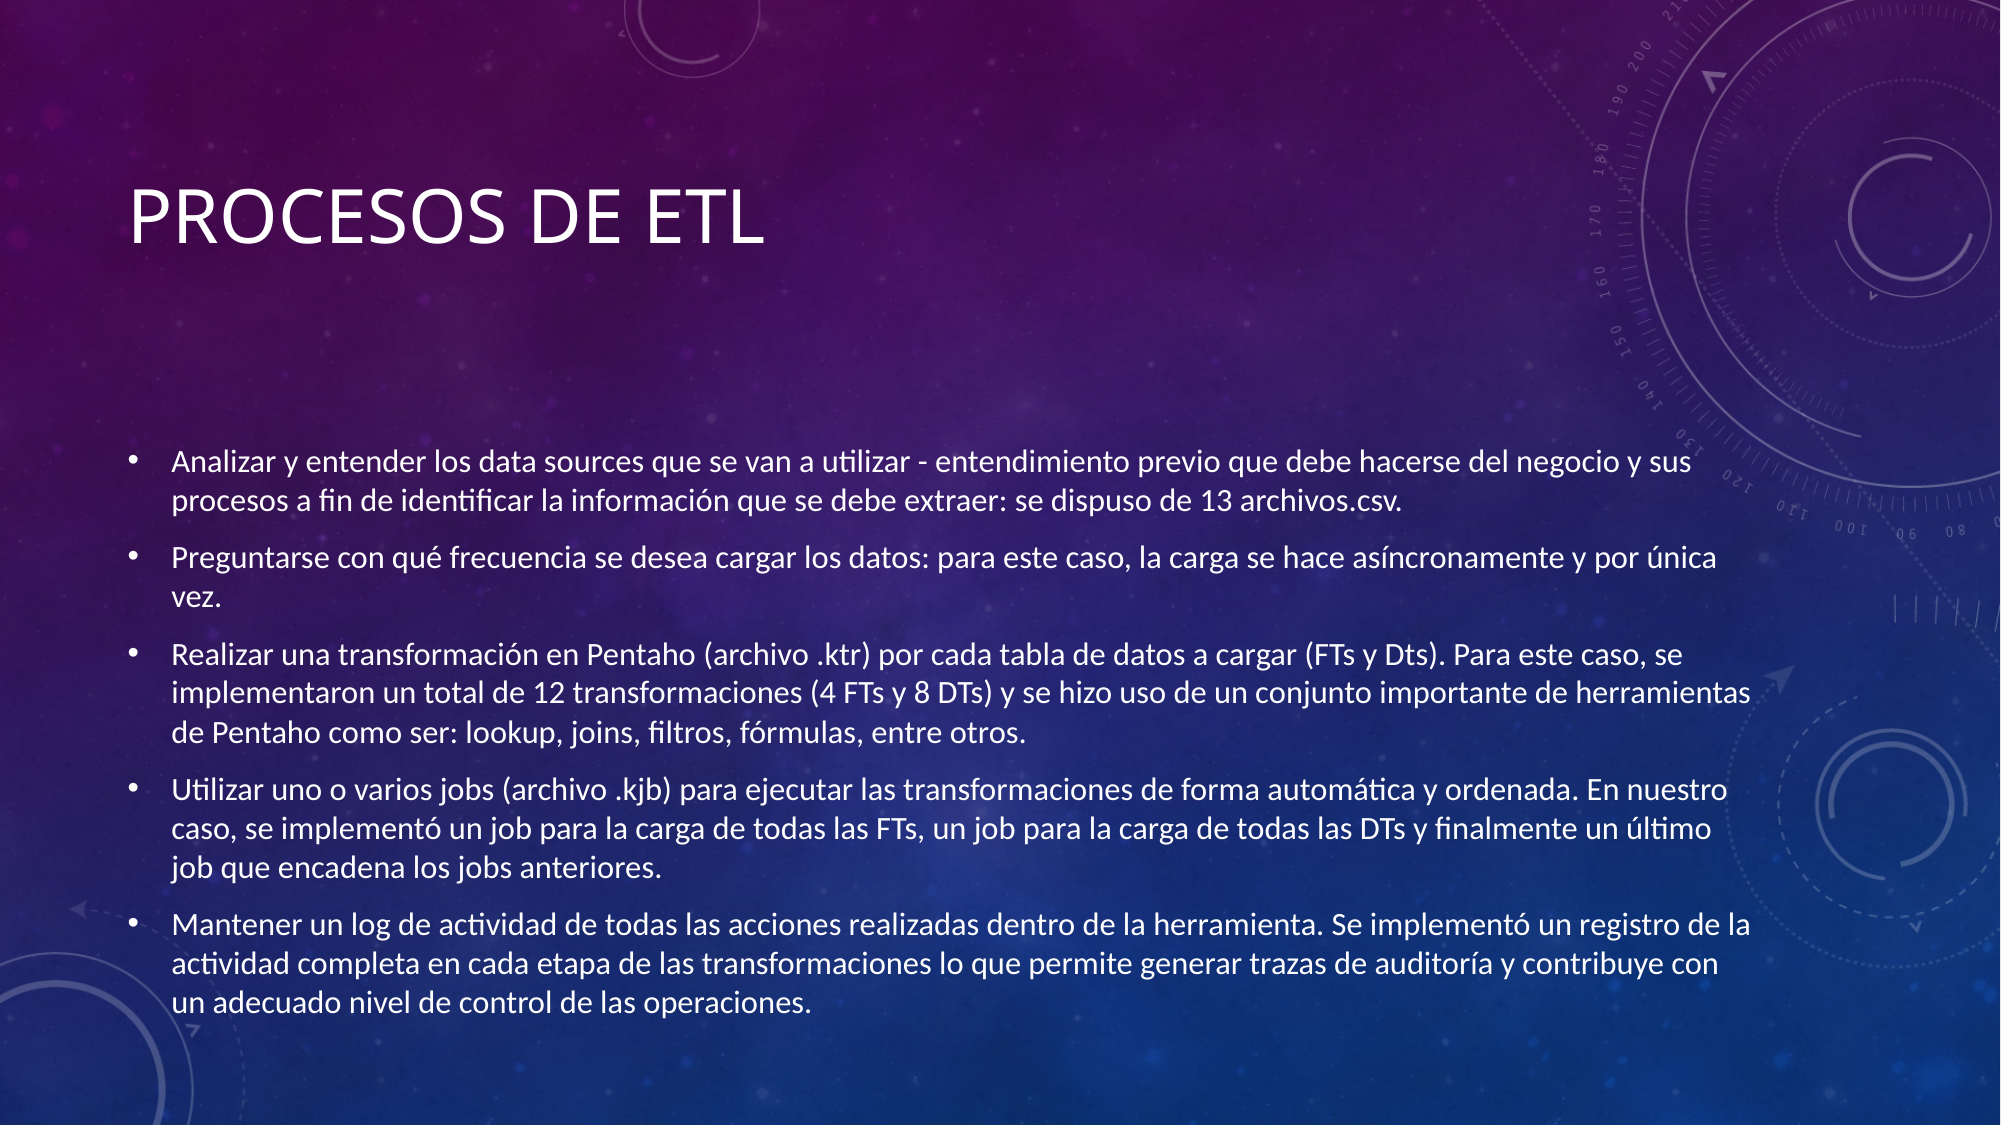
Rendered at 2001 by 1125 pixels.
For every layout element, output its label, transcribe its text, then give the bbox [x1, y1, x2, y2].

picture [0, 0, 2001, 1125]
title Procesos de ETL [112, 94, 1775, 334]
list Analizar y entender los data sources que se van a utilizar - entendimiento previo que debe hacerse del negocio y sus procesos a fin de identificar la información que se debe extraer: se dispuso de 13 archivos.csv. Preguntarse con qué frecuencia se desea cargar los datos: para este caso, la carga se hace asíncronamente y por única vez. Realizar una transformación en Pentaho (archivo .ktr) por cada tabla de datos a cargar (FTs y Dts). Para este caso, se implementaron un total de 12 transformaciones (4 FTs y 8 DTs) y se hizo uso de un conjunto importante de herramientas de Pentaho como ser: lookup, joins, filtros, fórmulas, entre otros. Utilizar uno o varios jobs (archivo .kjb) para ejecutar las transformaciones de forma automática y ordenada. En nuestro caso, se implementó un job para la carga de todas las FTs, un job para la carga de todas las DTs y finalmente un último job que encadena los jobs anteriores. Mantener un log de actividad de todas las acciones realizadas dentro de la herramienta. Se implementó un registro de la actividad completa en cada etapa de las transformaciones lo que permite generar trazas de auditoría y contribuye con un adecuado nivel de control de las operaciones. [112, 432, 1775, 1031]
